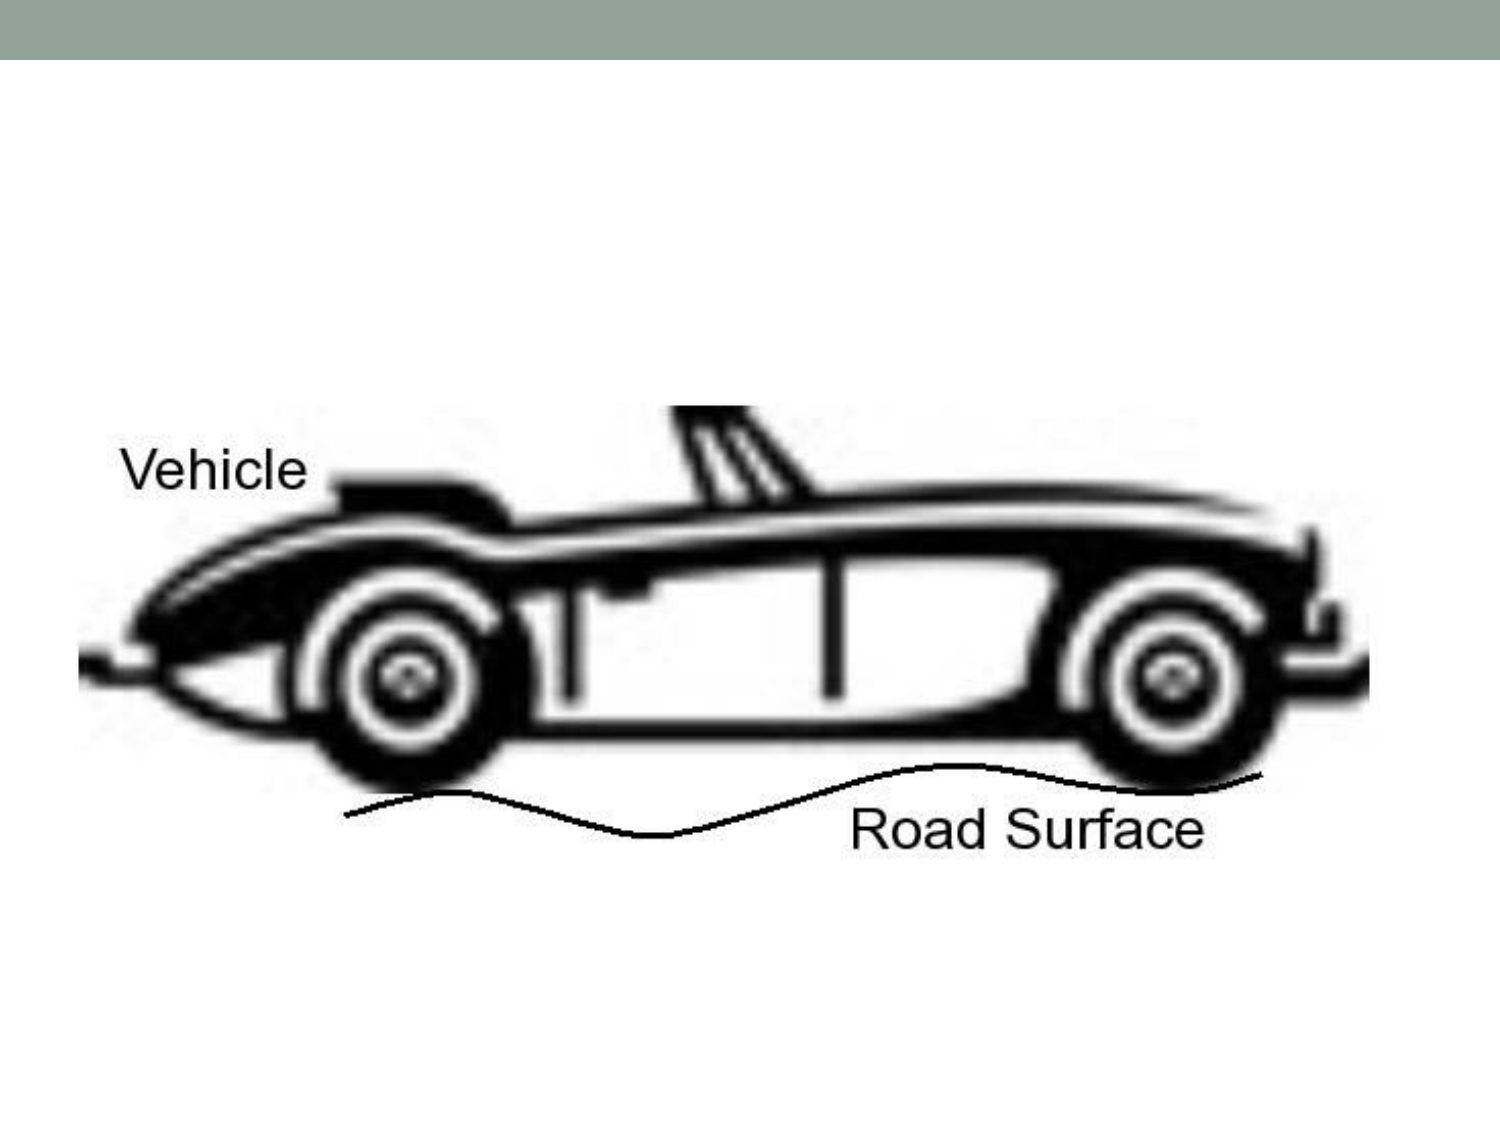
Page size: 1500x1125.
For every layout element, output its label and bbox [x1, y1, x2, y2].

list [74, 402, 1426, 923]
